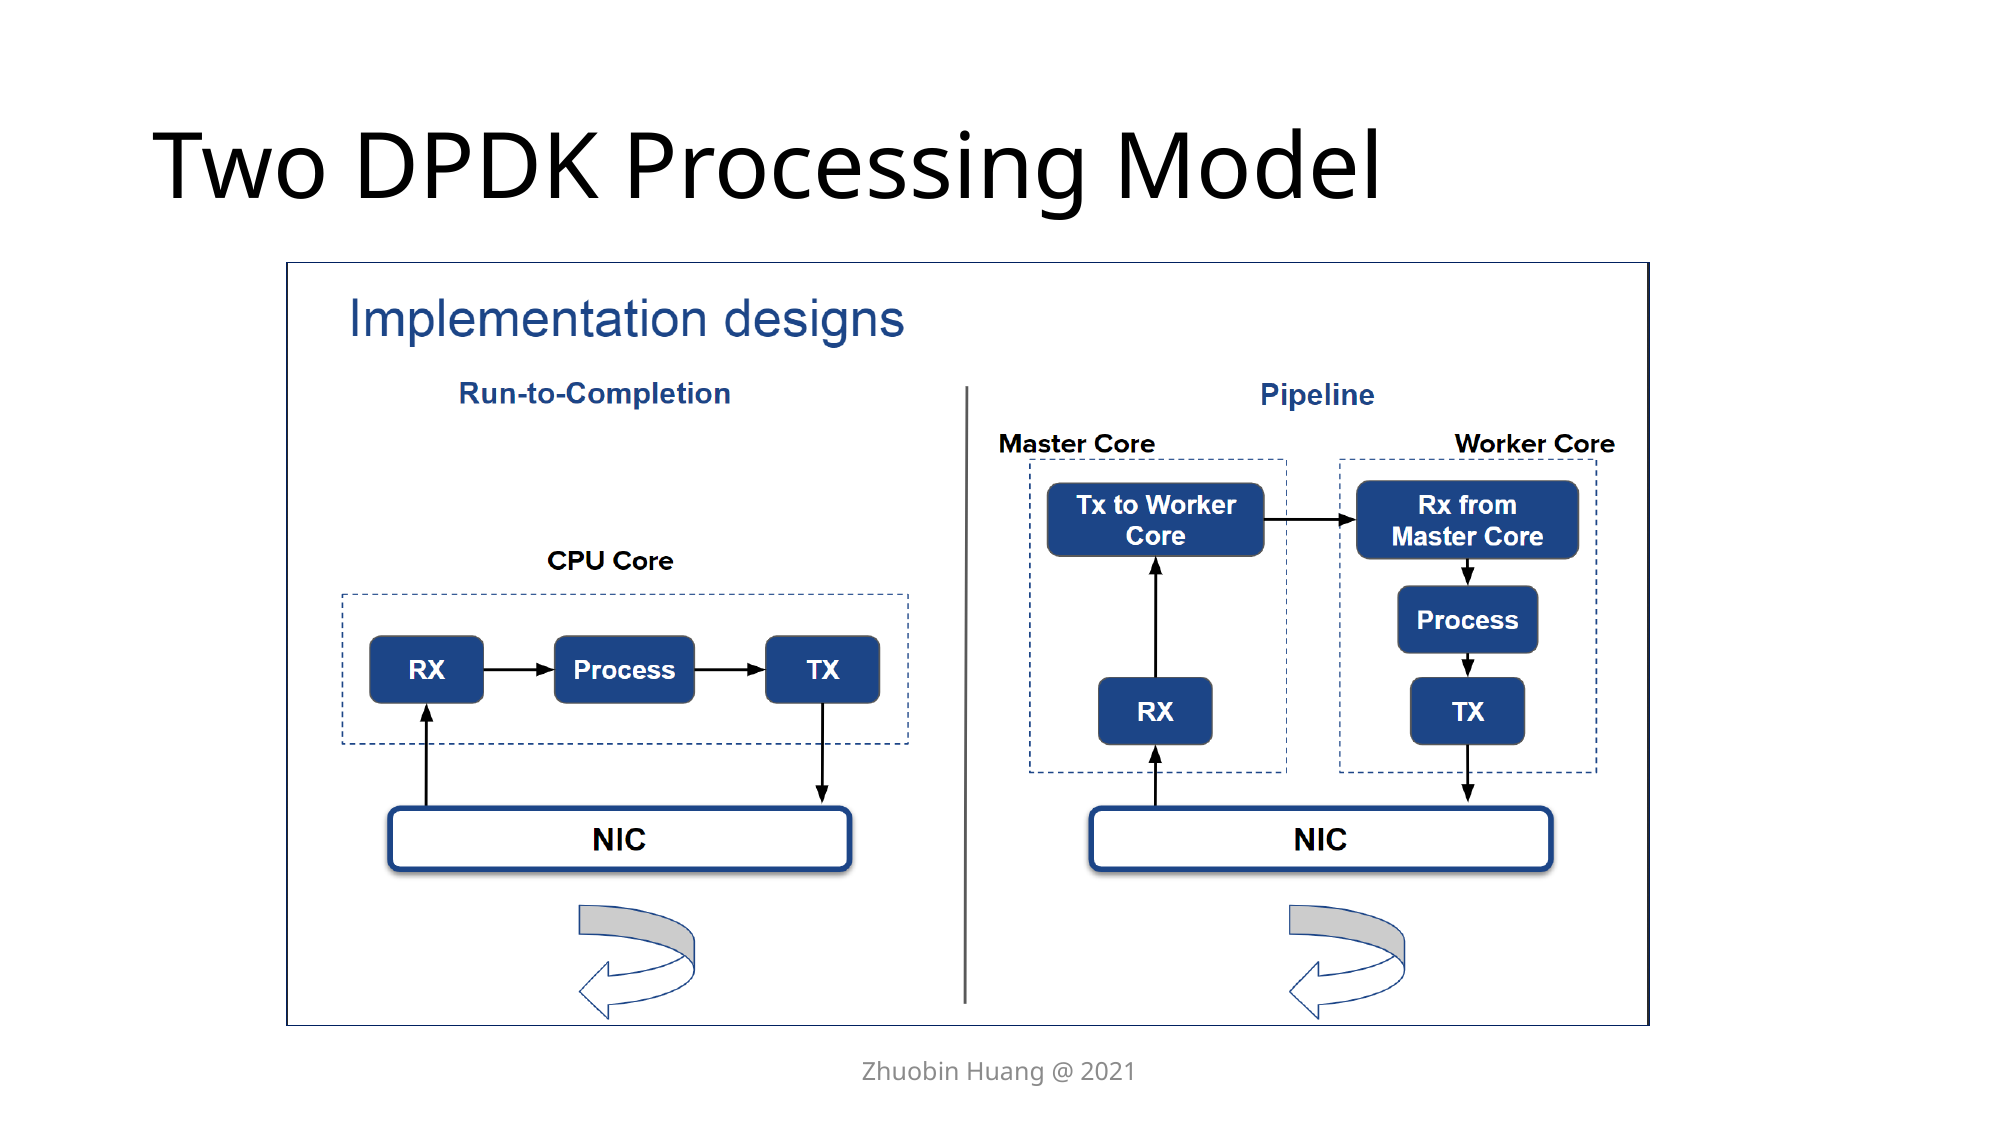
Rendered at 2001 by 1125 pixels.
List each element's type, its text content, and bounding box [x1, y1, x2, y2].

title Two DPDK Processing Model [137, 59, 1863, 278]
picture [286, 262, 1650, 1026]
footer Zhuobin Huang @ 2021 [662, 1042, 1338, 1103]
